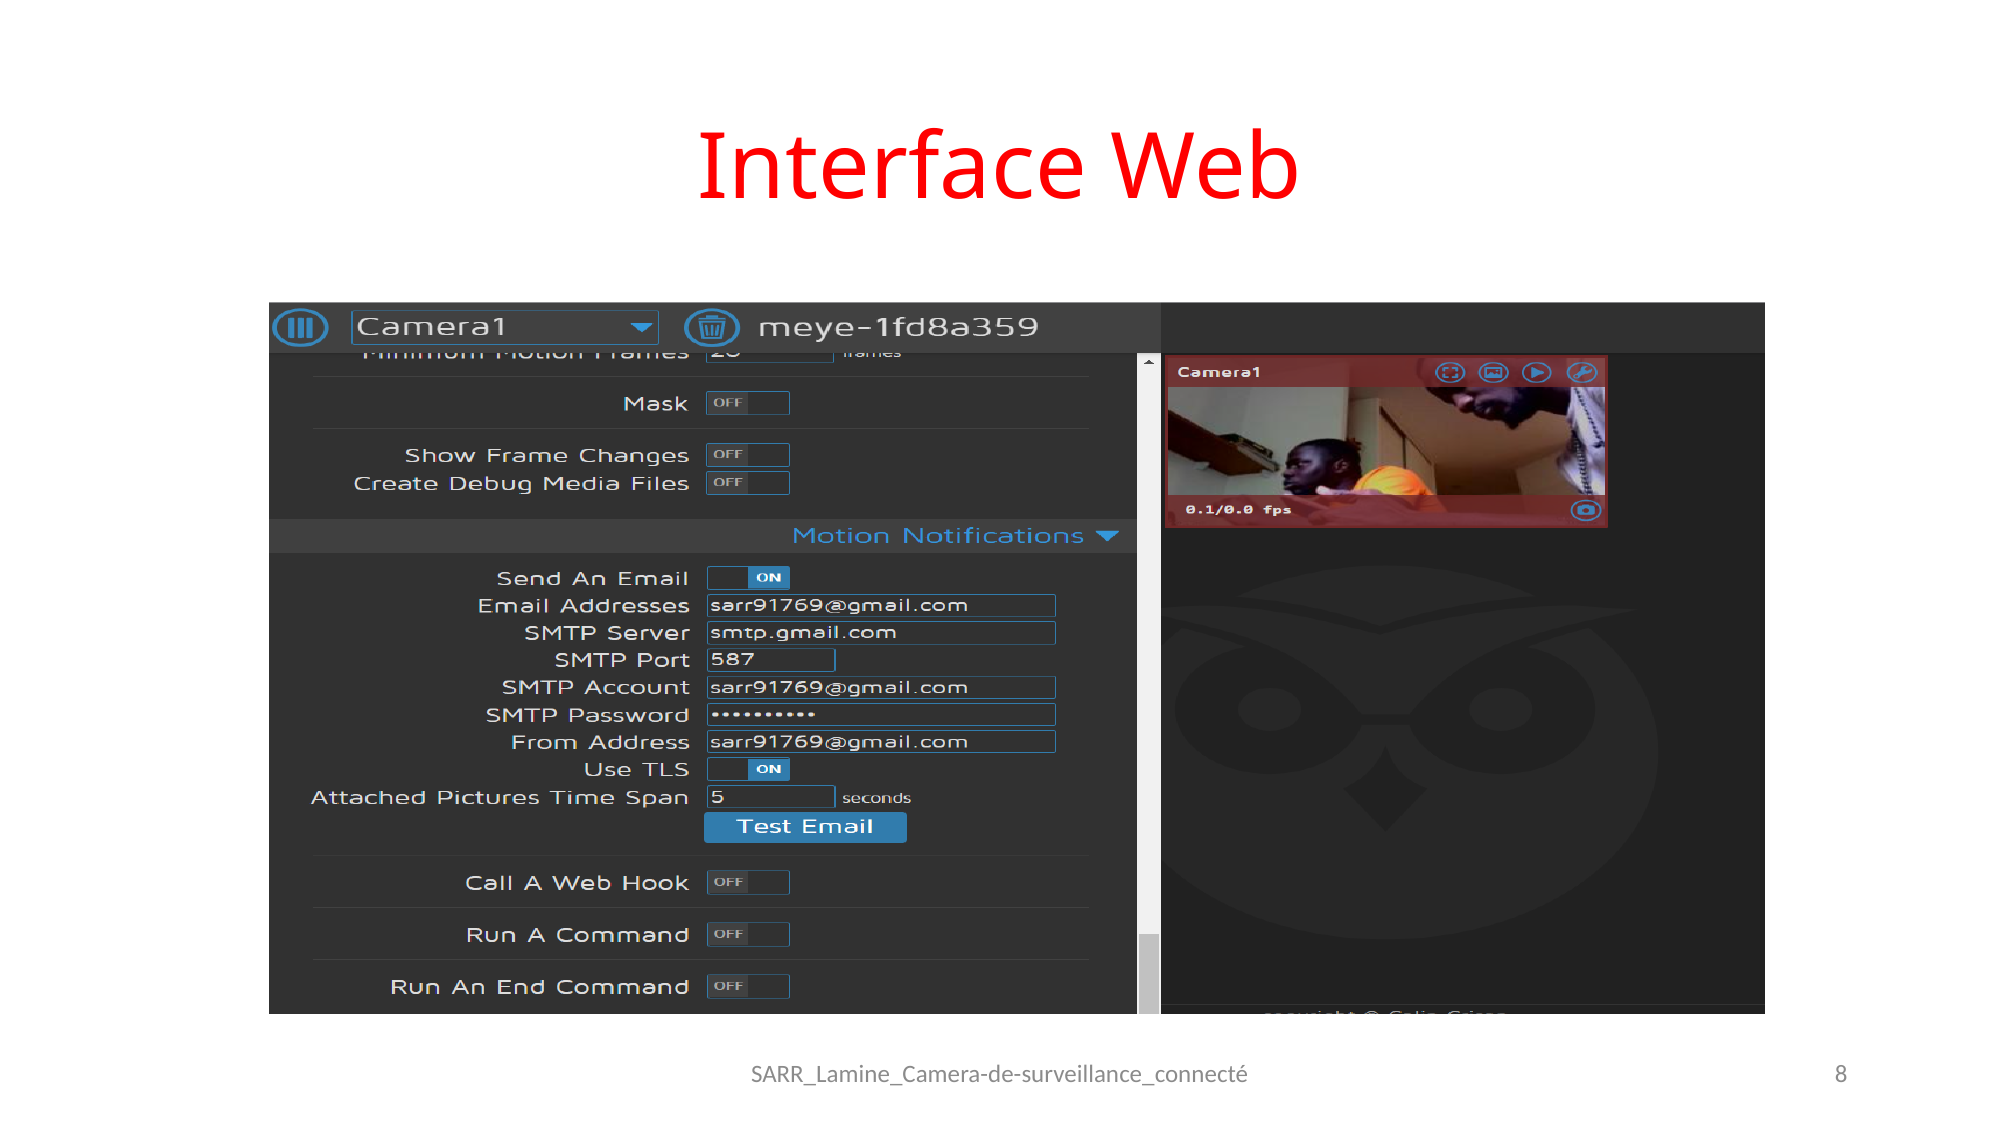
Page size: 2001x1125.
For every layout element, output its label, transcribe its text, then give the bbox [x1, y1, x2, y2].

title Interface Web [137, 59, 1863, 278]
slide_number 8 [1412, 1042, 1863, 1103]
footer SARR_Lamine_Camera-de-surveillance_connecté [662, 1042, 1338, 1103]
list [269, 299, 1765, 1014]
